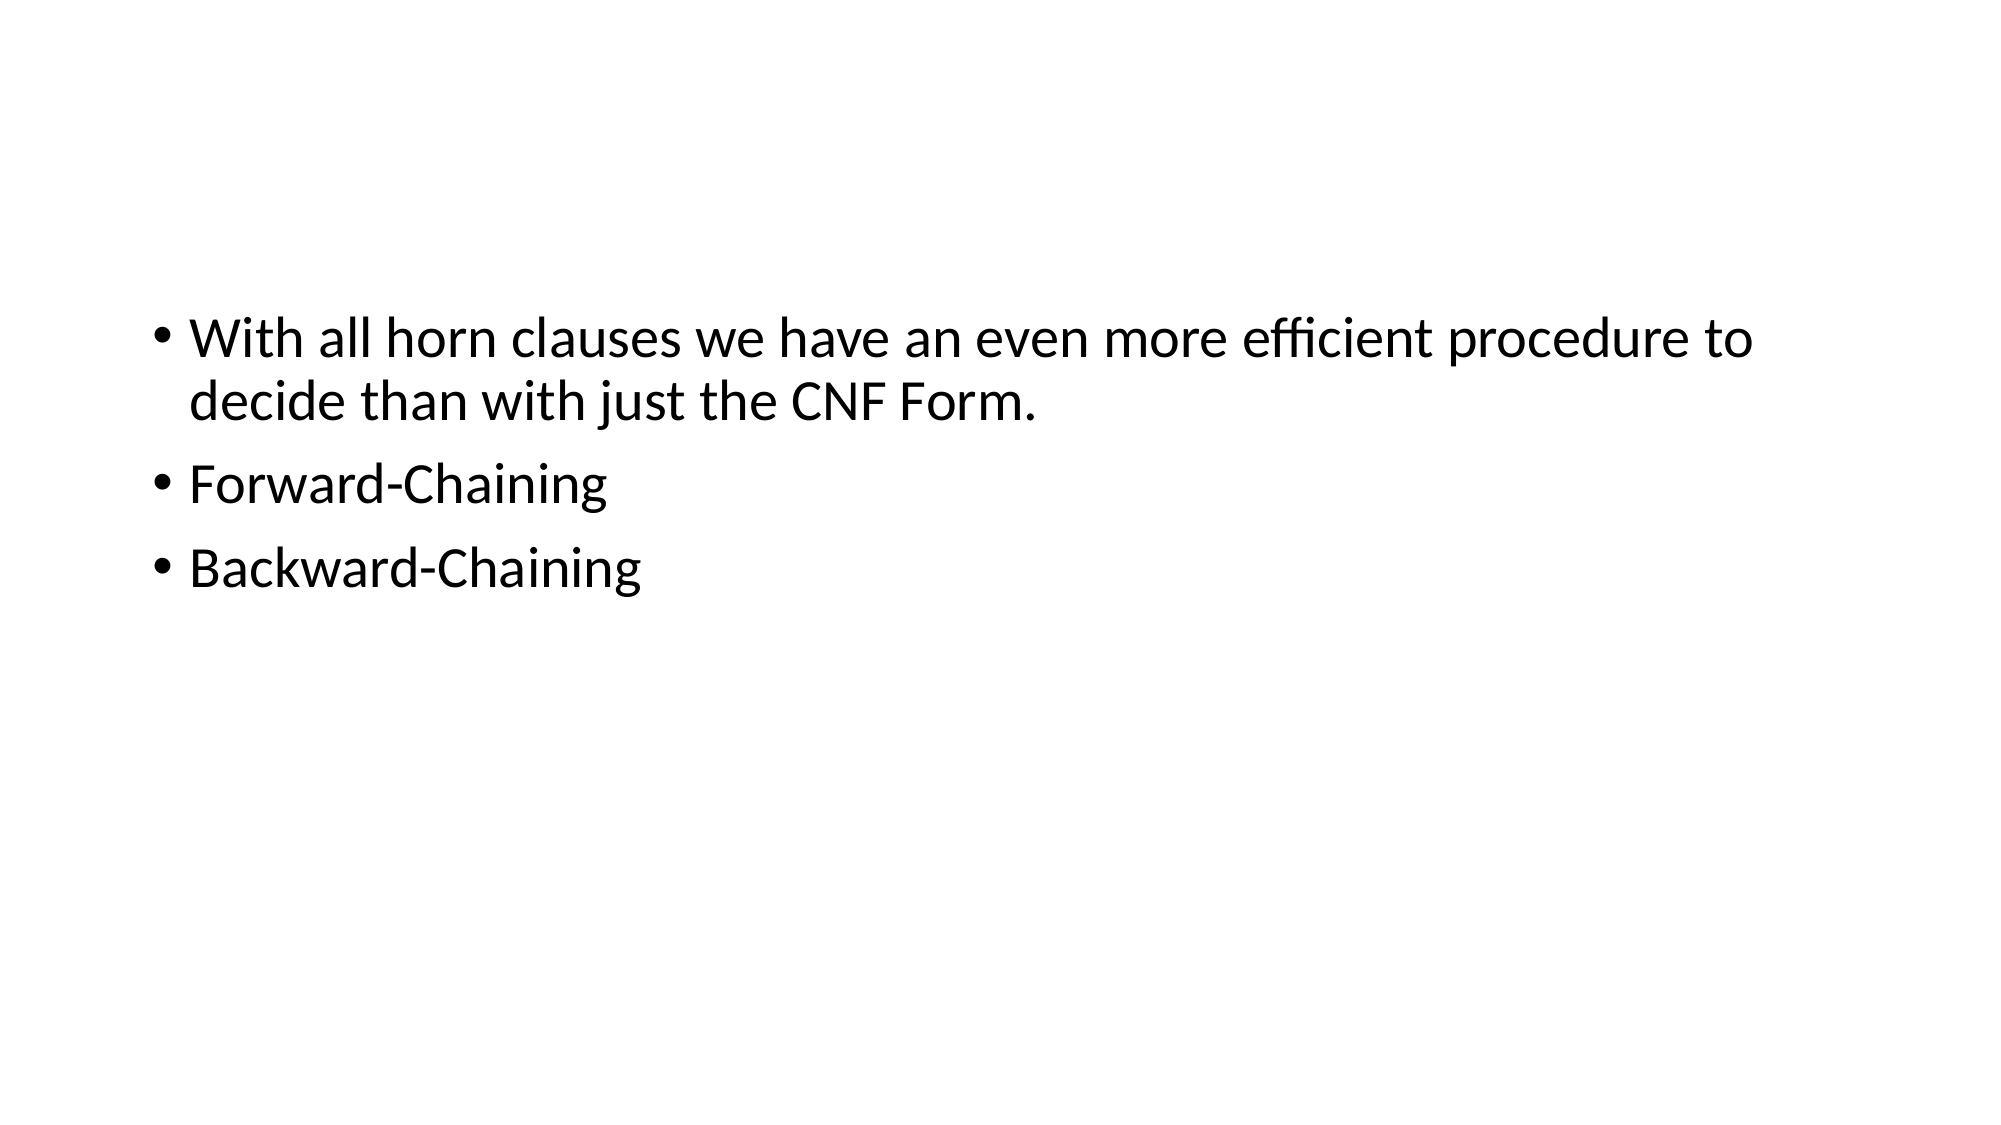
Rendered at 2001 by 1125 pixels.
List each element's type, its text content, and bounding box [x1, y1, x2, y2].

list With all horn clauses we have an even more efficient procedure to decide than with just the CNF Form. Forward-Chaining Backward-Chaining [137, 299, 1863, 1014]
